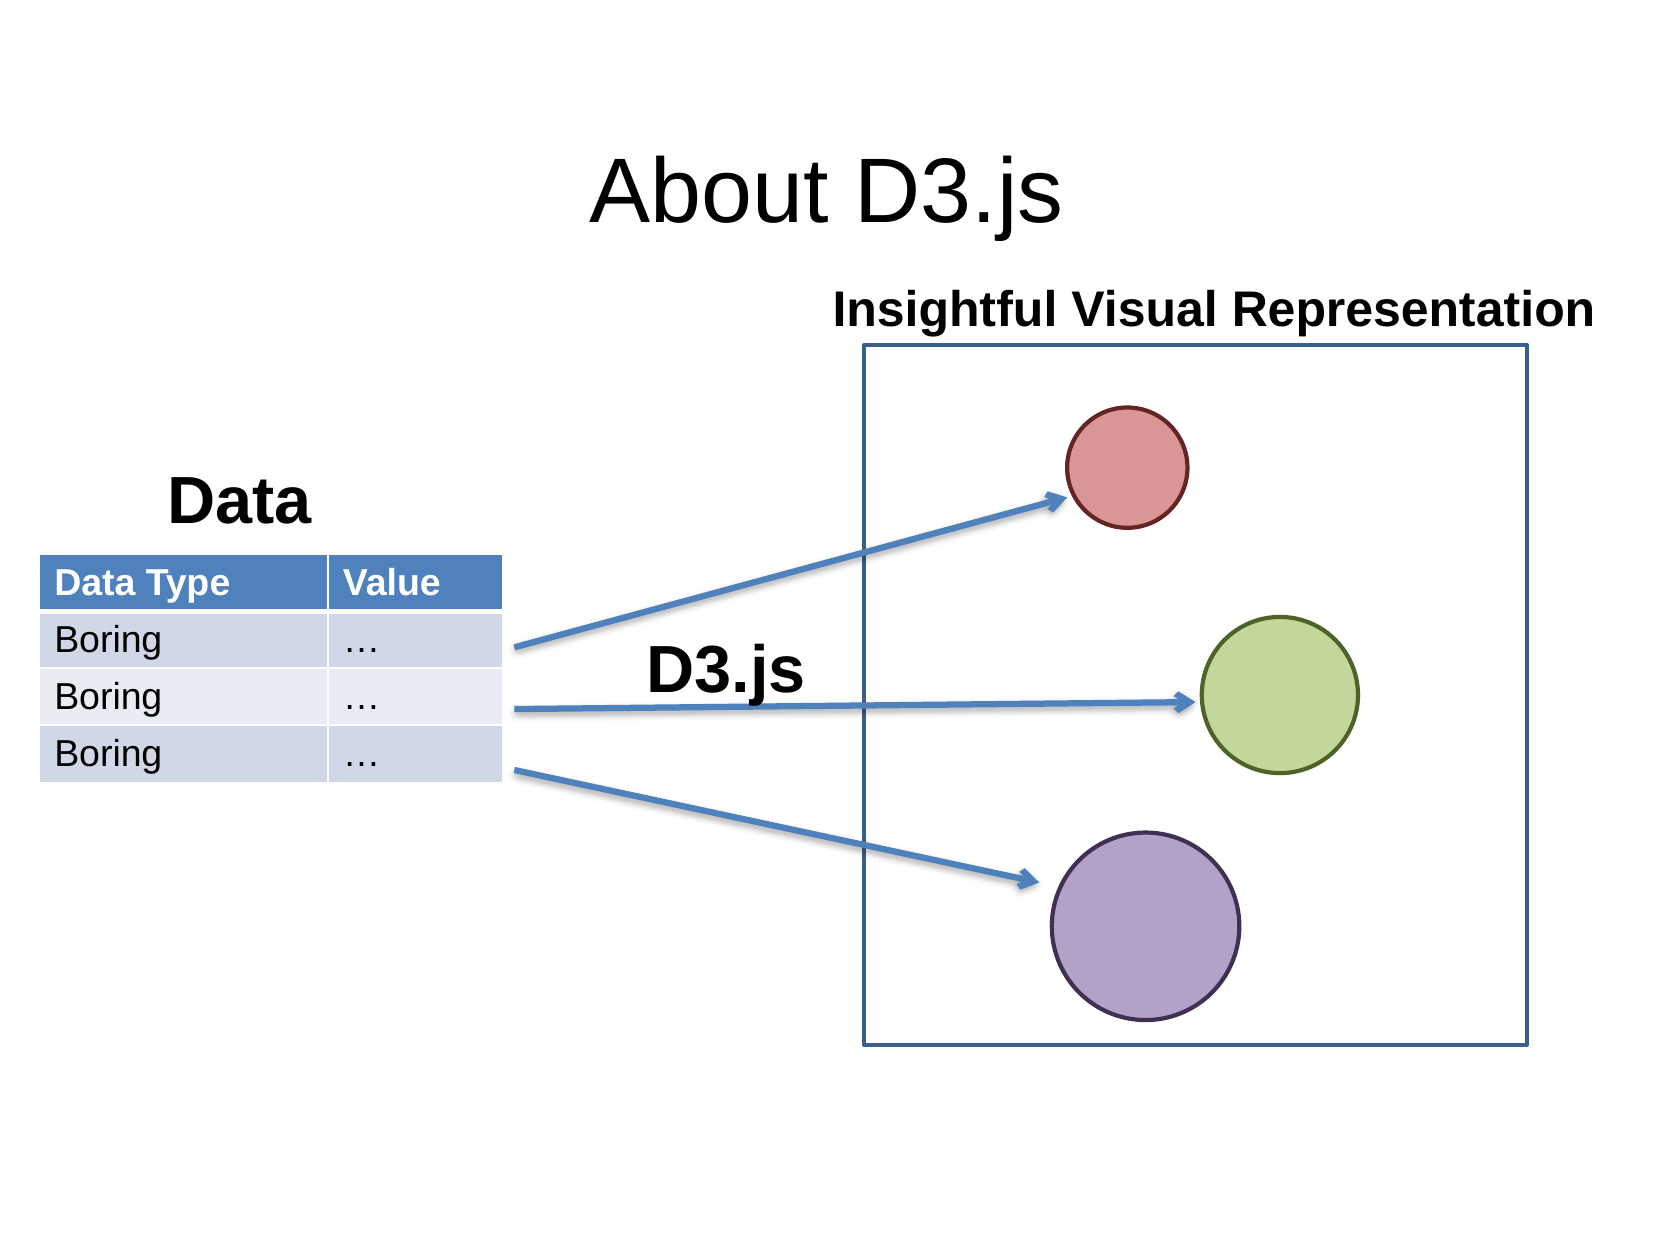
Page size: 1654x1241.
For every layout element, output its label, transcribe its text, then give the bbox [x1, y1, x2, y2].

table_header Data Type [40, 555, 327, 609]
table_cell Boring [40, 614, 327, 667]
text_box Insightful Visual Representation [817, 269, 1611, 344]
text_box Data [152, 449, 327, 545]
text_box [1049, 830, 1242, 1023]
text_box About D3.js [82, 82, 1571, 290]
text_box [1065, 405, 1190, 530]
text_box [514, 497, 1068, 648]
table_cell … [329, 669, 502, 724]
table_cell Boring [40, 669, 327, 724]
table_cell Boring [40, 726, 327, 782]
table_cell … [329, 614, 502, 667]
text_box D3.js [631, 657, 821, 700]
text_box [513, 769, 1040, 883]
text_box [513, 701, 1196, 710]
text_box [862, 344, 1529, 1047]
table_cell … [329, 726, 502, 782]
table_header Value [329, 555, 502, 609]
text_box [1199, 614, 1361, 776]
